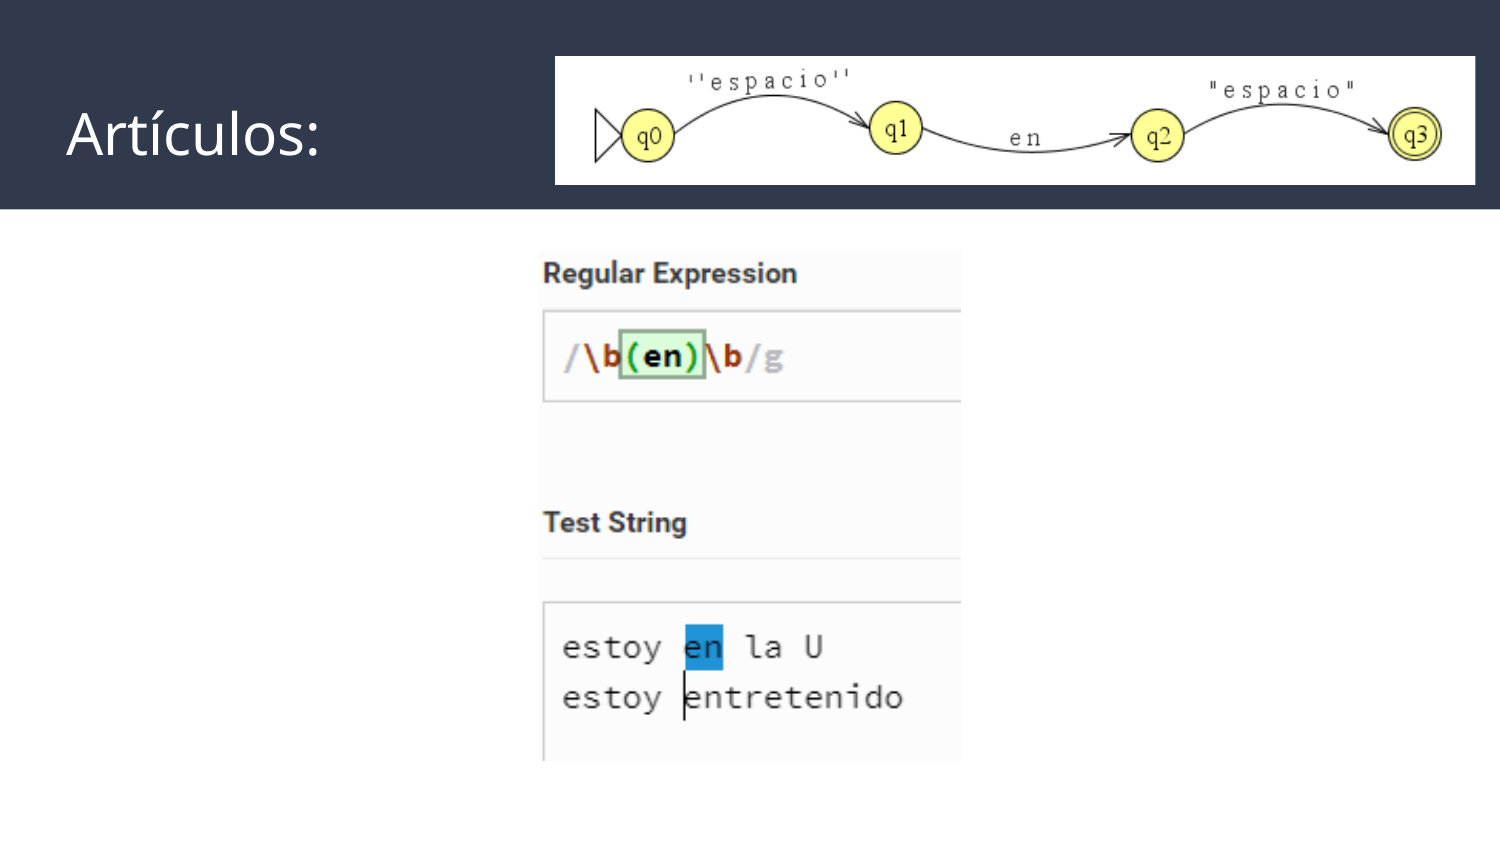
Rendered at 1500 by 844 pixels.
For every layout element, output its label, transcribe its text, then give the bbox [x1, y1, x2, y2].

title Artículos: [51, 82, 549, 185]
picture [539, 249, 961, 761]
picture [554, 56, 1476, 185]
